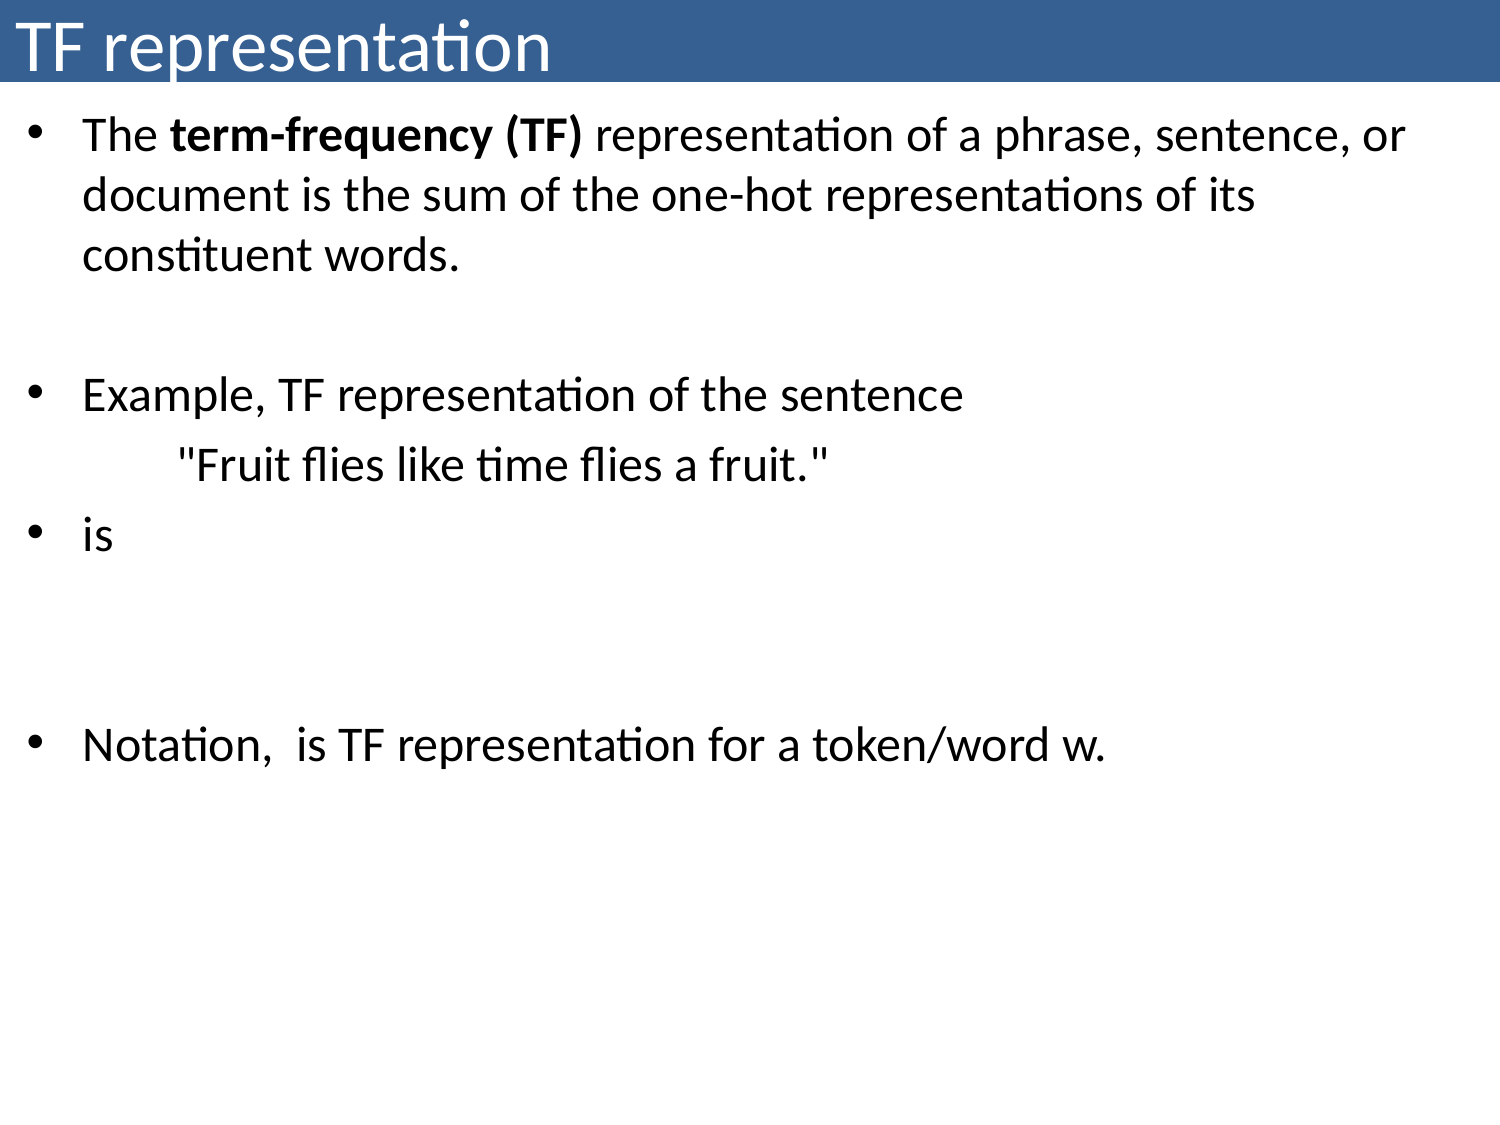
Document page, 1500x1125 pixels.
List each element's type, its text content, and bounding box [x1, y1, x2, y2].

title TF representation [0, 0, 1500, 82]
